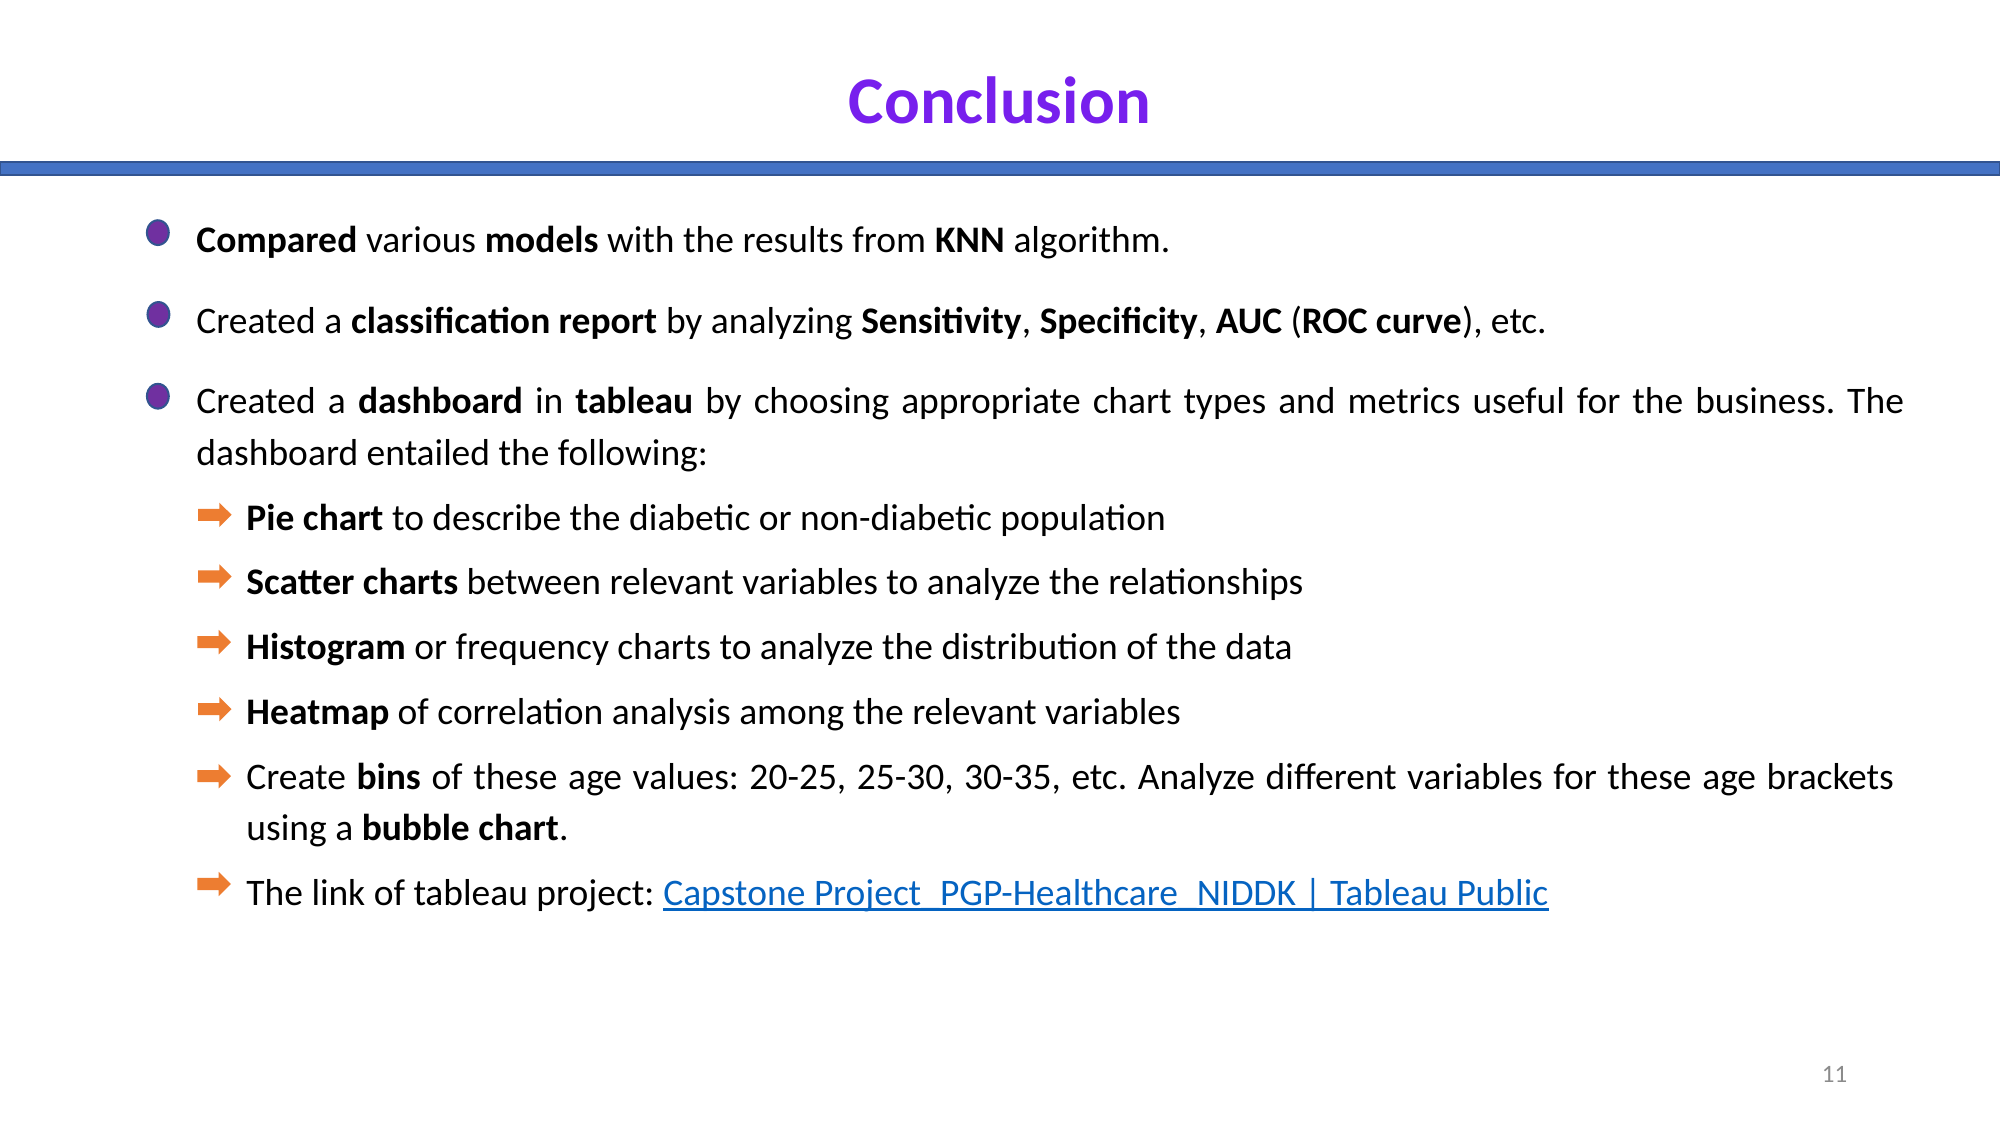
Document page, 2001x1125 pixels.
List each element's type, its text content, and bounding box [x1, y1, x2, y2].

text_box [196, 627, 231, 657]
text_box [0, 161, 2000, 176]
text_box [146, 301, 171, 328]
text_box [145, 219, 170, 247]
text_box [196, 761, 231, 791]
text_box Conclusion [0, 49, 2000, 144]
text_box [197, 694, 231, 724]
text_box [197, 500, 231, 530]
text_box [196, 869, 233, 899]
slide_number 11 [1412, 1042, 1863, 1103]
text_box [145, 382, 170, 410]
text_box Compared various models with the results from KNN algorithm. Created a classification report by analyzing Sensitivity, Specificity, AUC (ROC curve), etc. Created a dashboard in tableau by choosing appropriate chart types and metrics useful for the business. The dashboard entailed the following: [181, 201, 1921, 481]
text_box Pie chart to describe the diabetic or non-diabetic population Scatter charts between relevant variables to analyze the relationships Histogram or frequency charts to analyze the distribution of the data Heatmap of correlation analysis among the relevant variables Create bins of these age values: 20-25, 25-30, 30-35, etc. Analyze different variables for these age brackets using a bubble chart. The link of tableau project: Capstone Project_PGP-Healthcare_NIDDK | Tableau Public [231, 478, 1911, 921]
text_box [197, 561, 231, 592]
